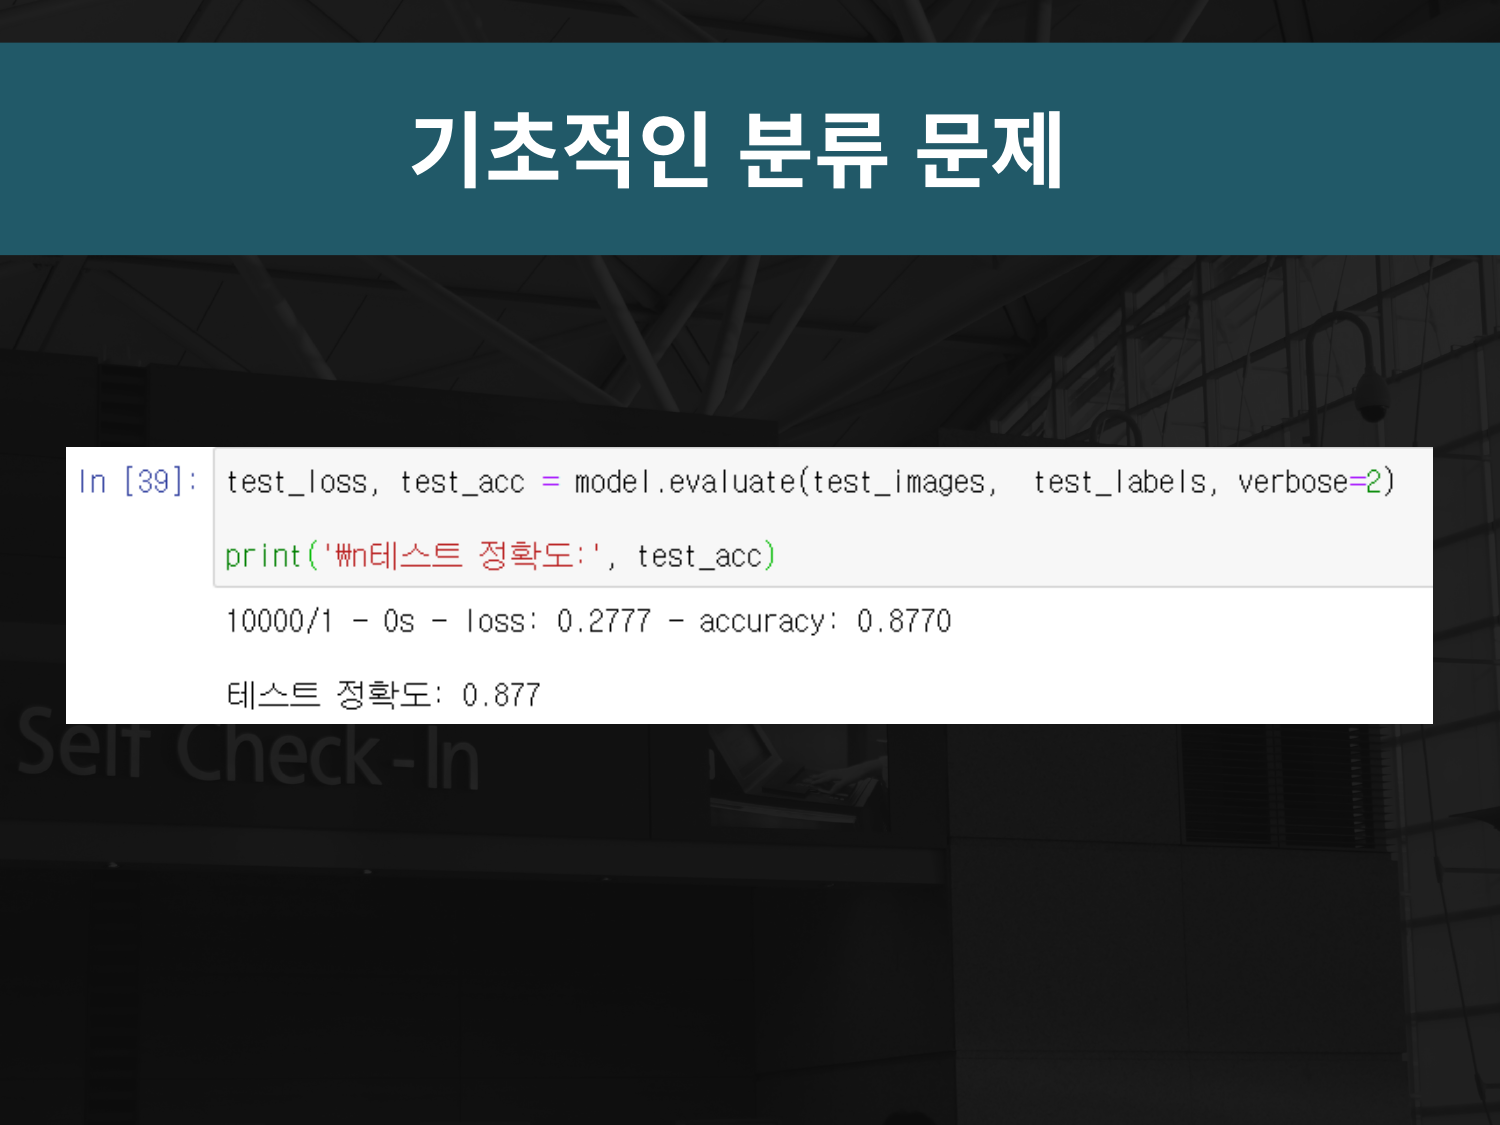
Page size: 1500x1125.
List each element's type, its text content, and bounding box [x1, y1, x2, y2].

picture [66, 447, 1434, 724]
text_box 기초적인 분류 문제 [41, 91, 1436, 206]
text_box [0, 41, 1500, 257]
